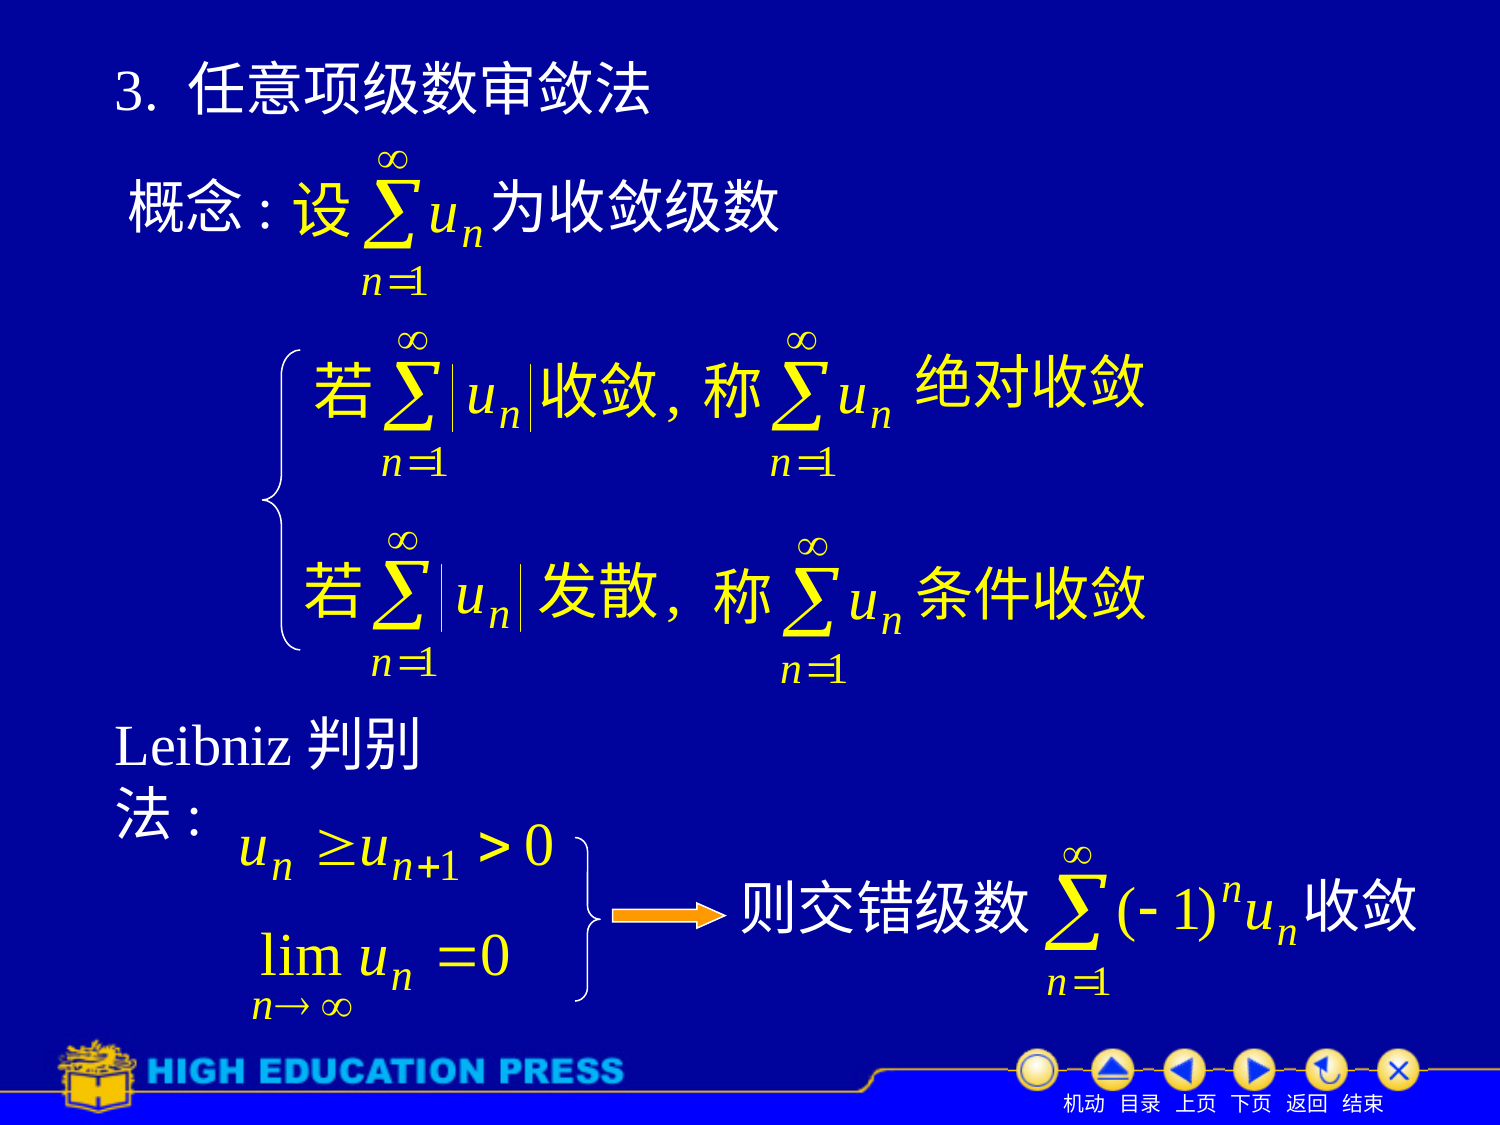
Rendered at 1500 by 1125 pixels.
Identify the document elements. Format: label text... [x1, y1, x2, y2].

picture [0, 0, 1500, 1125]
title 3. 任意项级数审敛法 [99, 37, 713, 138]
text_box Leibniz判别法: [99, 699, 525, 855]
text_box 条件收敛 [917, 549, 1164, 635]
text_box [237, 812, 557, 886]
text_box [1041, 828, 1301, 1001]
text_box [301, 512, 701, 682]
text_box 为收敛级数 [496, 162, 838, 248]
text_box 概念: [112, 162, 282, 248]
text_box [710, 518, 913, 688]
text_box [247, 922, 513, 1026]
text_box 收敛 [1305, 861, 1450, 947]
text_box 则交错级数 [725, 864, 1036, 949]
text_box 机动 目录 上页 下页 返回 结束 [1049, 1082, 1404, 1123]
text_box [287, 130, 492, 301]
text_box 绝对收敛 [907, 337, 1163, 423]
text_box [612, 903, 726, 929]
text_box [699, 312, 903, 482]
text_box [575, 837, 601, 1002]
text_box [311, 312, 697, 482]
text_box [262, 349, 301, 650]
